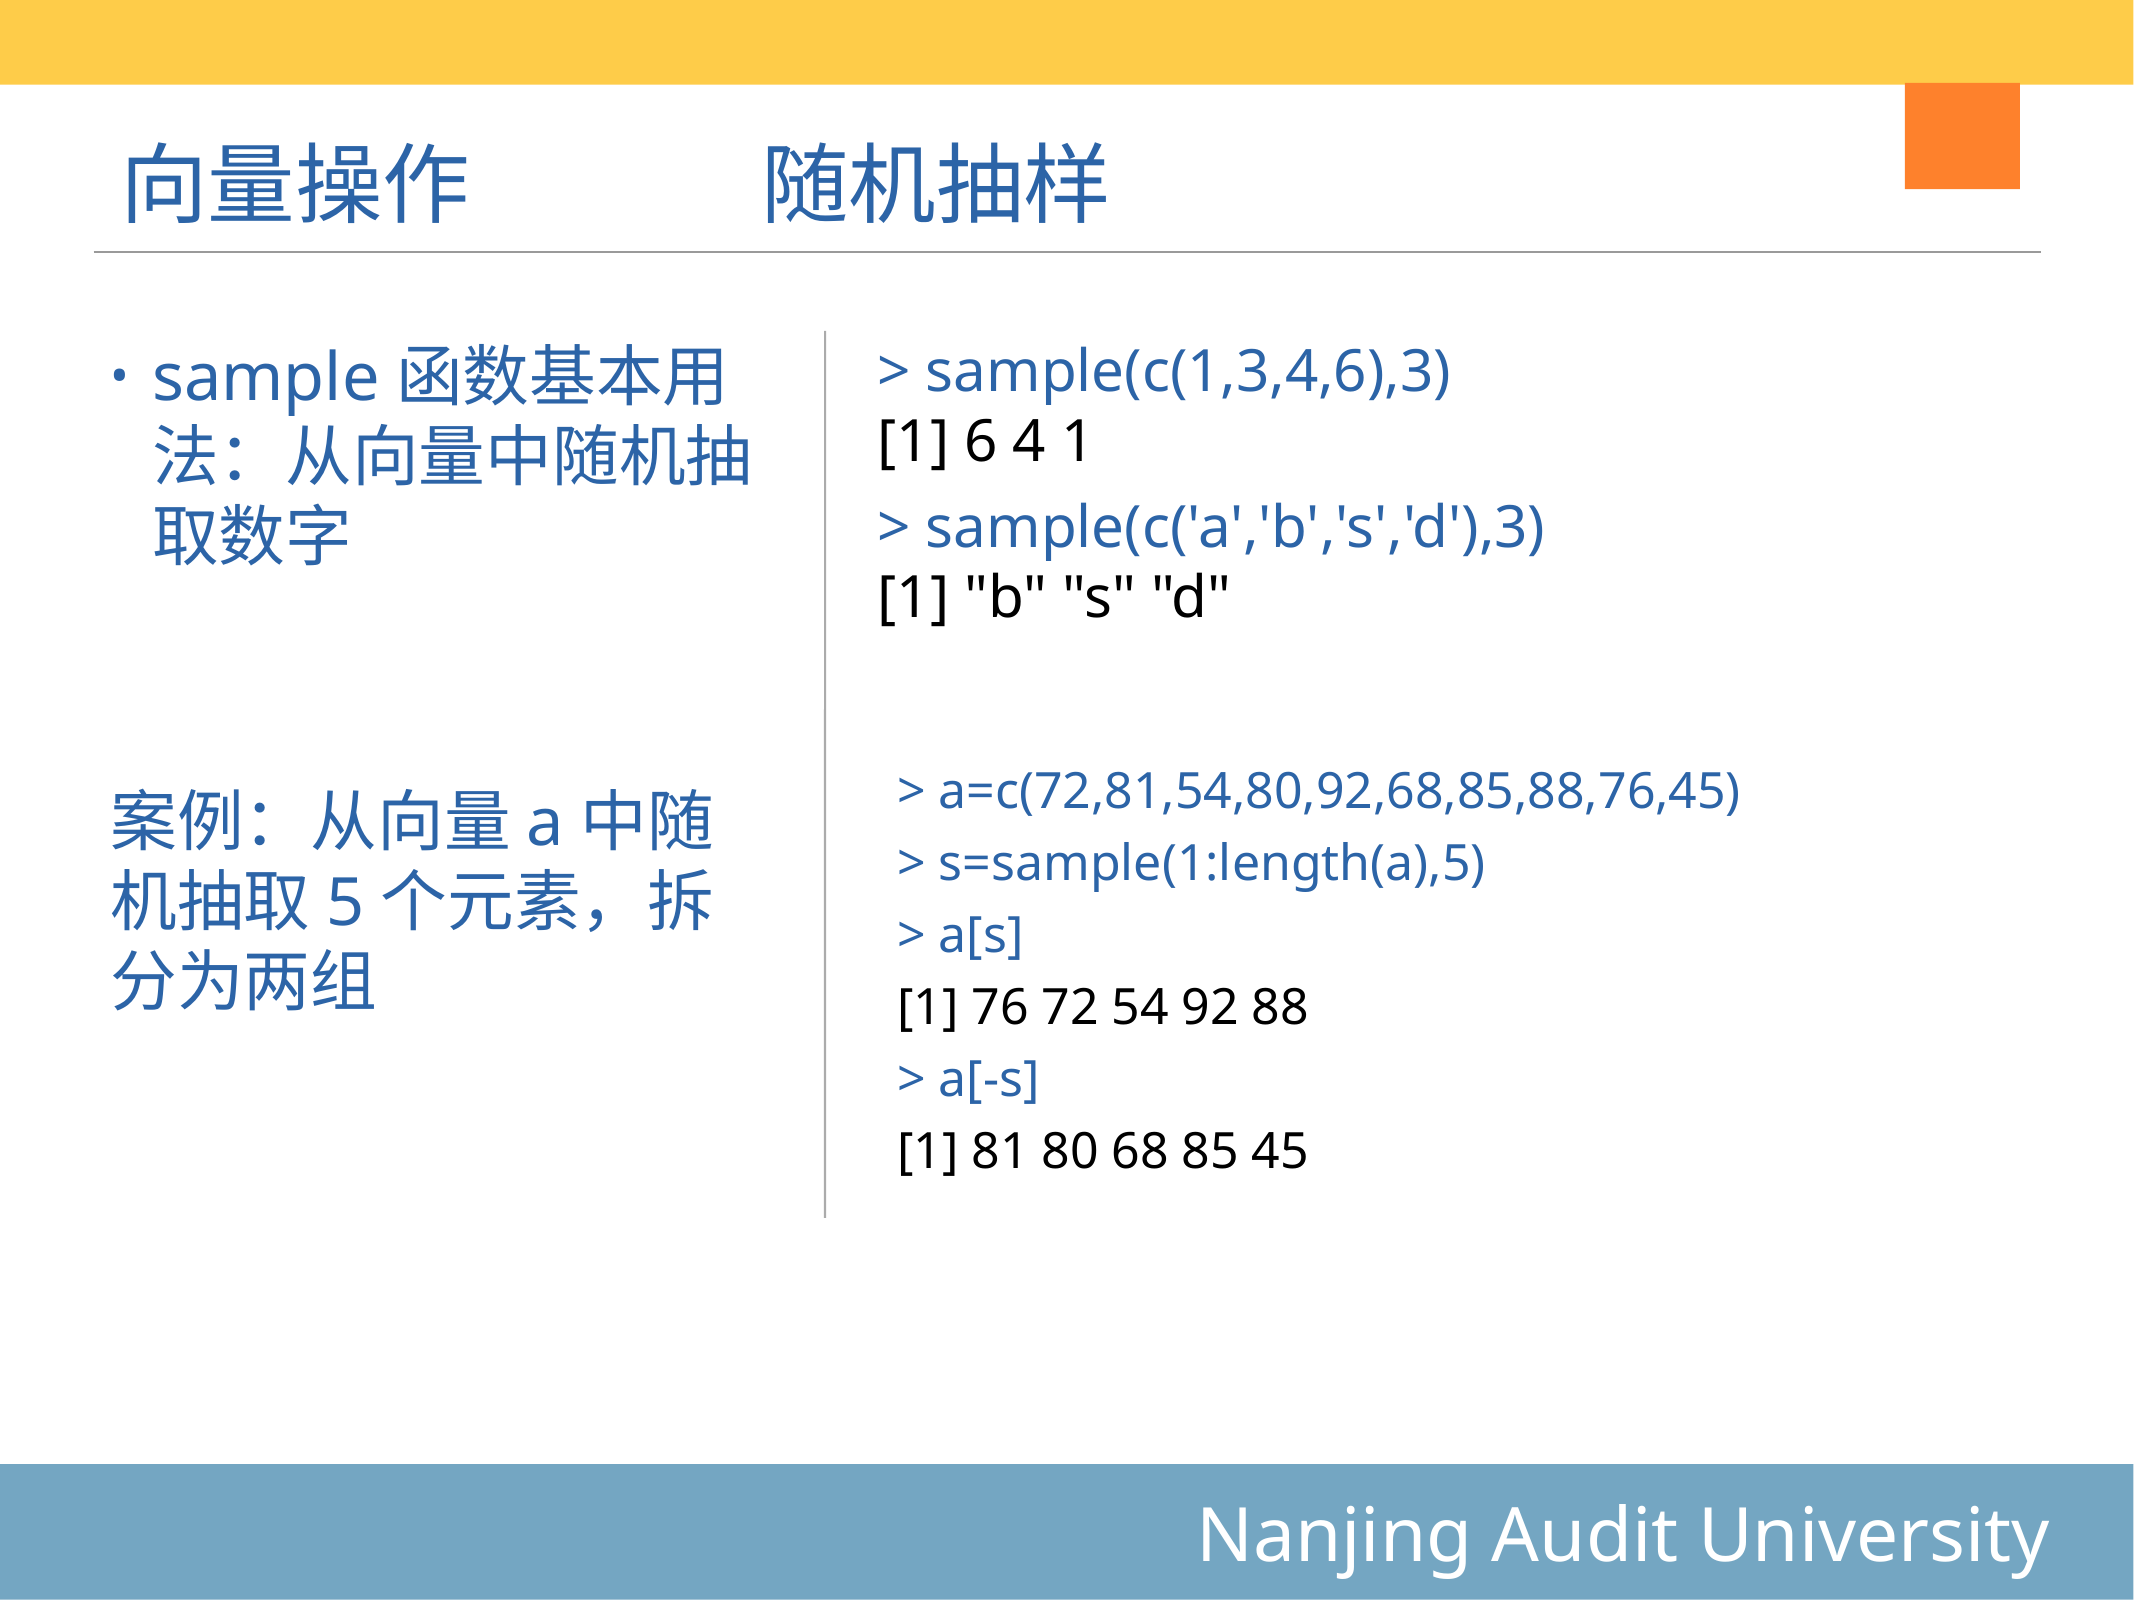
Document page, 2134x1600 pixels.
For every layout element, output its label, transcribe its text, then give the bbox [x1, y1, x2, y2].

title 向量操作 [111, 92, 524, 244]
list sample函数基本用法：从向量中随机抽取数字 案例：从向量a中随机抽取5个元素，拆分为两组 [101, 324, 772, 1276]
text_box > sample(c(1,3,4,6),3) [1] 6 4 1 [862, 325, 1930, 481]
text_box > sample(c('a','b','s','d'),3) [1] "b" "s" "d" [862, 481, 2012, 637]
text_box > a=c(72,81,54,80,92,68,85,88,76,45) > s=sample(1:length(a),5) > a[s] [1] 76 72 54 92 88 > a[-s] [1] 81 80 68 85 45 [882, 739, 2032, 1186]
list 随机抽样 [752, 92, 1165, 244]
